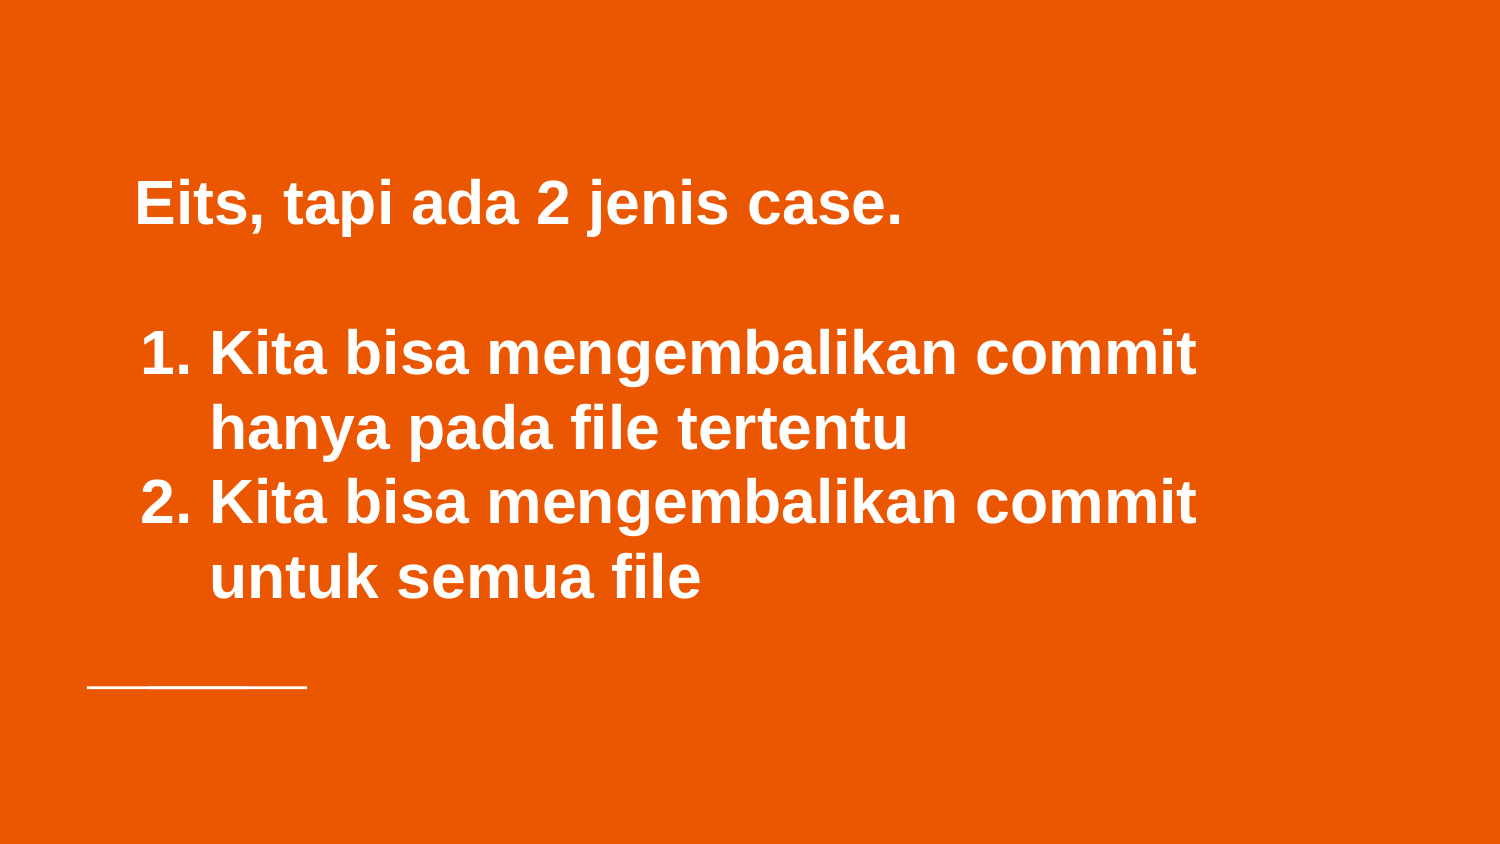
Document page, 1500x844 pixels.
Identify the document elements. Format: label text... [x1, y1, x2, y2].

title Eits, tapi ada 2 jenis case. Kita bisa mengembalikan commit hanya pada file tertentu Kita bisa mengembalikan commit untuk semua file [119, 141, 1272, 632]
